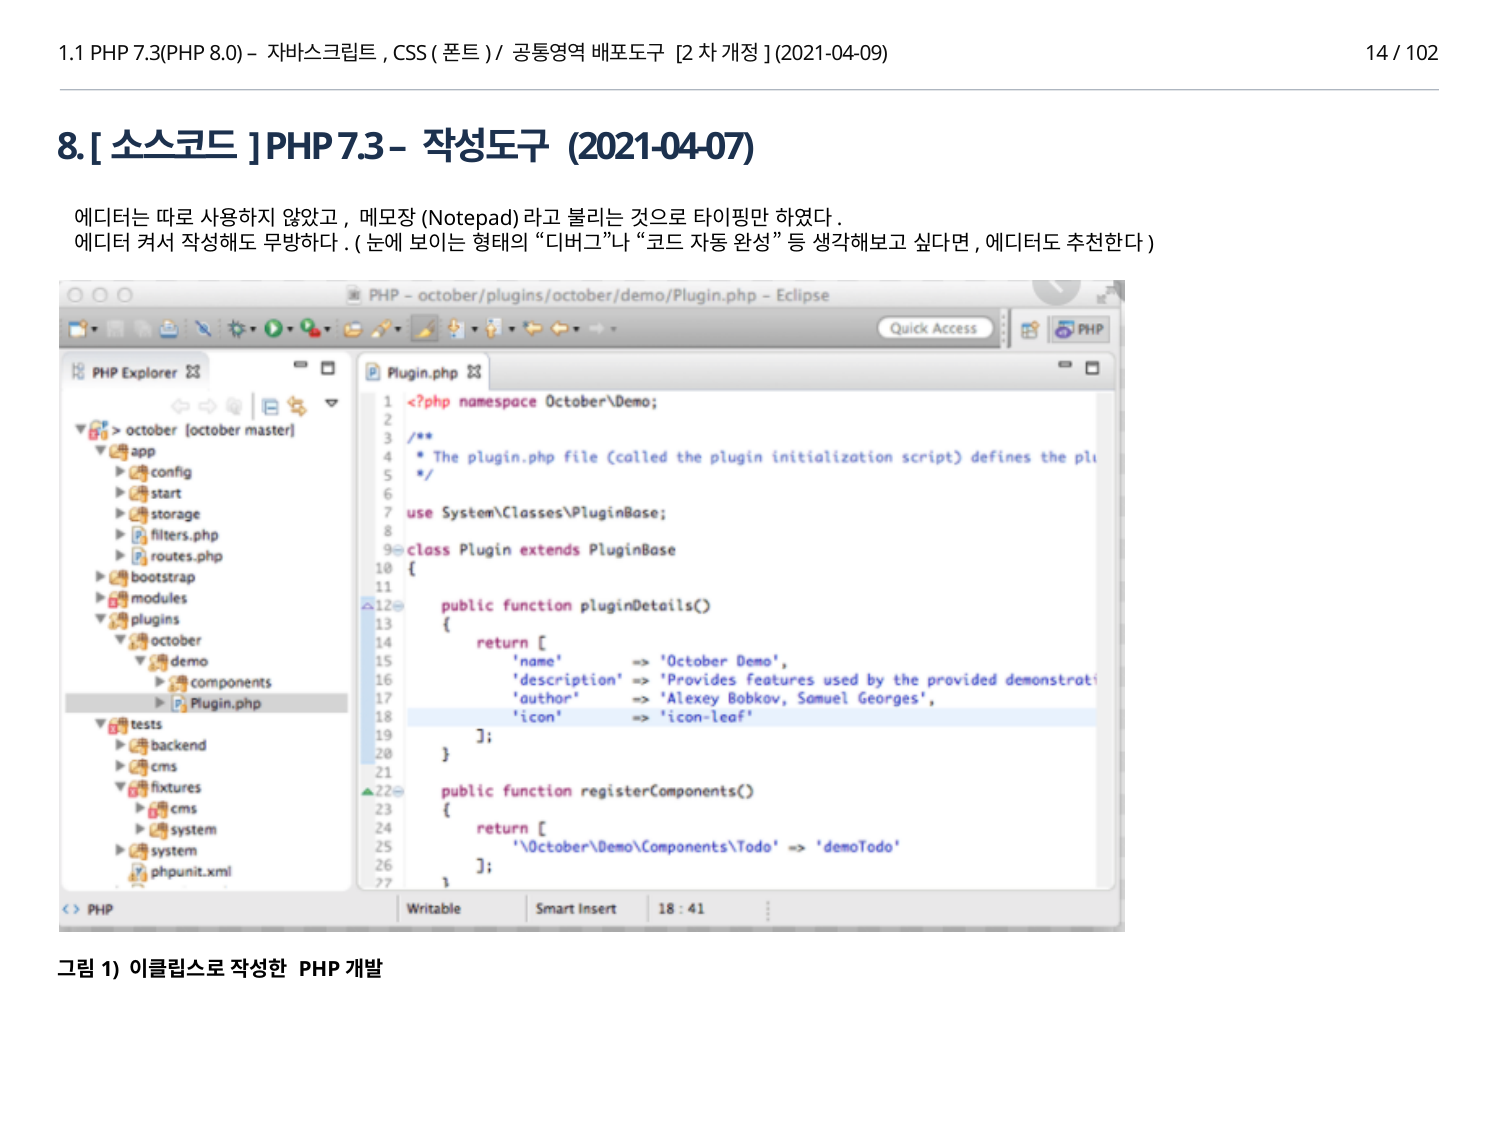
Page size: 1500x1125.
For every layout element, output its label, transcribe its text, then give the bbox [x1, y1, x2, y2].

text_box 1.1 PHP 7.3(PHP 8.0) – 자바스크립트, CSS (폰트) / 공통영역 배포도구 [2차 개정] (2021-04-09) [43, 32, 1193, 72]
text_box 14 / 102 [1193, 31, 1454, 75]
text_box 8. [소스코드] PHP 7.3 – 작성도구 (2021-04-07) [42, 114, 1439, 211]
text_box 에디터는 따로 사용하지 않았고, 메모장(Notepad)라고 불리는 것으로 타이핑만 하였다. 에디터 켜서 작성해도 무방하다. (눈에 보이는 형태의 “디버그”나 “코드 자동 완성” 등 생각해보고 싶다면,에디터도 추천한다) [59, 192, 1450, 268]
picture [59, 279, 1126, 933]
text_box 그림1) 이클립스로 작성한 PHP개발 [43, 948, 813, 988]
